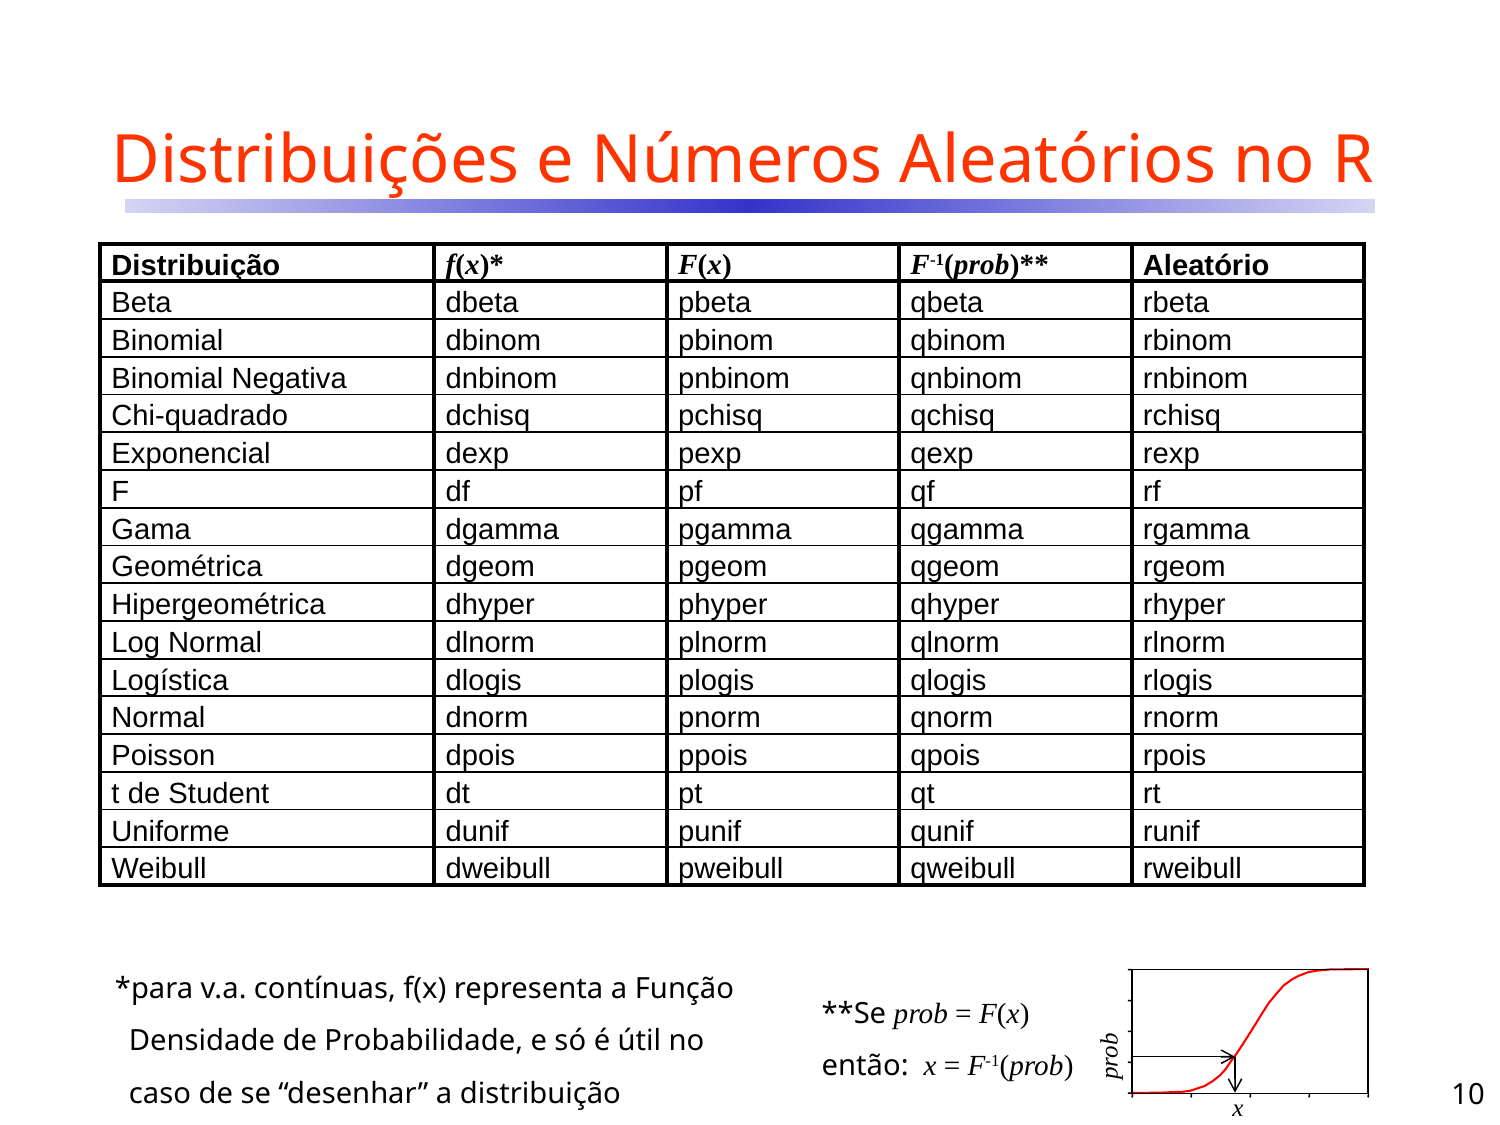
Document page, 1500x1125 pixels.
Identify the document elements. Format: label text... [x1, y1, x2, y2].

table_cell plogis [669, 660, 897, 695]
table_cell qf [901, 471, 1130, 507]
table_cell df [436, 471, 665, 507]
table_cell qlogis [901, 660, 1130, 695]
table_cell Log Normal [102, 622, 432, 658]
table_cell ppois [669, 735, 897, 771]
table_cell dchisq [436, 395, 665, 431]
table_cell rbinom [1134, 320, 1362, 356]
table_cell qunif [901, 810, 1130, 846]
table_cell F [102, 471, 432, 507]
table_cell pgamma [669, 509, 897, 545]
table_cell rpois [1134, 735, 1362, 771]
table_cell punif [669, 810, 897, 846]
text_box **Se prob = F(x) então: x = F-1(prob) [806, 969, 1082, 1089]
table_cell dhyper [436, 584, 665, 620]
table_cell Logística [102, 660, 432, 695]
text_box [1084, 968, 1370, 1125]
table_cell qt [901, 773, 1130, 809]
table_cell dexp [436, 433, 665, 469]
table_cell rf [1134, 471, 1362, 507]
table_header F(x) [669, 246, 897, 279]
table_cell Geométrica [102, 546, 432, 582]
table_cell Weibull [102, 848, 432, 883]
table_cell pbinom [669, 320, 897, 356]
text_box *para v.a. contínuas, f(x) representa a Função Densidade de Probabilidade, e só é útil no caso de se “desenhar” a distribuição [100, 944, 763, 1117]
table_cell rexp [1134, 433, 1362, 469]
table_header Aleatório [1134, 246, 1362, 279]
table_cell qchisq [901, 395, 1130, 431]
table_cell pt [669, 773, 897, 809]
title Distribuições e Números Aleatórios no R [29, 99, 1459, 213]
table_cell Uniforme [102, 810, 432, 846]
table_cell qbinom [901, 320, 1130, 356]
table_cell dnbinom [436, 358, 665, 394]
table_cell dgeom [436, 546, 665, 582]
table_cell rlogis [1134, 660, 1362, 695]
table_header Distribuição [102, 246, 432, 279]
table_cell pbeta [669, 283, 897, 318]
table_cell Beta [102, 283, 432, 318]
table_cell qhyper [901, 584, 1130, 620]
table_cell qweibull [901, 848, 1130, 883]
table_cell qexp [901, 433, 1130, 469]
table_cell qgamma [901, 509, 1130, 545]
table_cell dunif [436, 810, 665, 846]
table_cell pexp [669, 433, 897, 469]
table_cell qlnorm [901, 622, 1130, 658]
table_cell Binomial [102, 320, 432, 356]
table_cell rgamma [1134, 509, 1362, 545]
table_cell t de Student [102, 773, 432, 809]
table_header F-1(prob)** [901, 246, 1130, 279]
table_cell dt [436, 773, 665, 809]
table_cell rlnorm [1134, 622, 1362, 658]
table_cell Binomial Negativa [102, 358, 432, 394]
table_cell phyper [669, 584, 897, 620]
table_cell rbeta [1134, 283, 1362, 318]
table_cell dpois [436, 735, 665, 771]
table_cell pnorm [669, 697, 897, 733]
table_cell pgeom [669, 546, 897, 582]
table_cell dgamma [436, 509, 665, 545]
table_cell rnorm [1134, 697, 1362, 733]
table_cell dbeta [436, 283, 665, 318]
table_cell pf [669, 471, 897, 507]
table_cell Gama [102, 509, 432, 545]
table_cell Exponencial [102, 433, 432, 469]
table_cell qnorm [901, 697, 1130, 733]
table_cell rnbinom [1134, 358, 1362, 394]
table_cell dweibull [436, 848, 665, 883]
table_cell rchisq [1134, 395, 1362, 431]
table_cell qgeom [901, 546, 1130, 582]
table_cell qpois [901, 735, 1130, 771]
table_cell Normal [102, 697, 432, 733]
table_cell rgeom [1134, 546, 1362, 582]
table_cell rweibull [1134, 848, 1362, 883]
table_cell dnorm [436, 697, 665, 733]
table_cell qnbinom [901, 358, 1130, 394]
slide_number 10 [1374, 1070, 1500, 1124]
table_cell dlogis [436, 660, 665, 695]
table_cell Hipergeométrica [102, 584, 432, 620]
table_cell dlnorm [436, 622, 665, 658]
table_cell rhyper [1134, 584, 1362, 620]
table_cell qbeta [901, 283, 1130, 318]
table_cell plnorm [669, 622, 897, 658]
table_cell dbinom [436, 320, 665, 356]
table_cell pnbinom [669, 358, 897, 394]
table_header f(x)* [436, 246, 665, 279]
table_cell Chi-quadrado [102, 395, 432, 431]
table_cell pchisq [669, 395, 897, 431]
table_cell runif [1134, 810, 1362, 846]
table_cell rt [1134, 773, 1362, 809]
table_cell Poisson [102, 735, 432, 771]
table_cell pweibull [669, 848, 897, 883]
